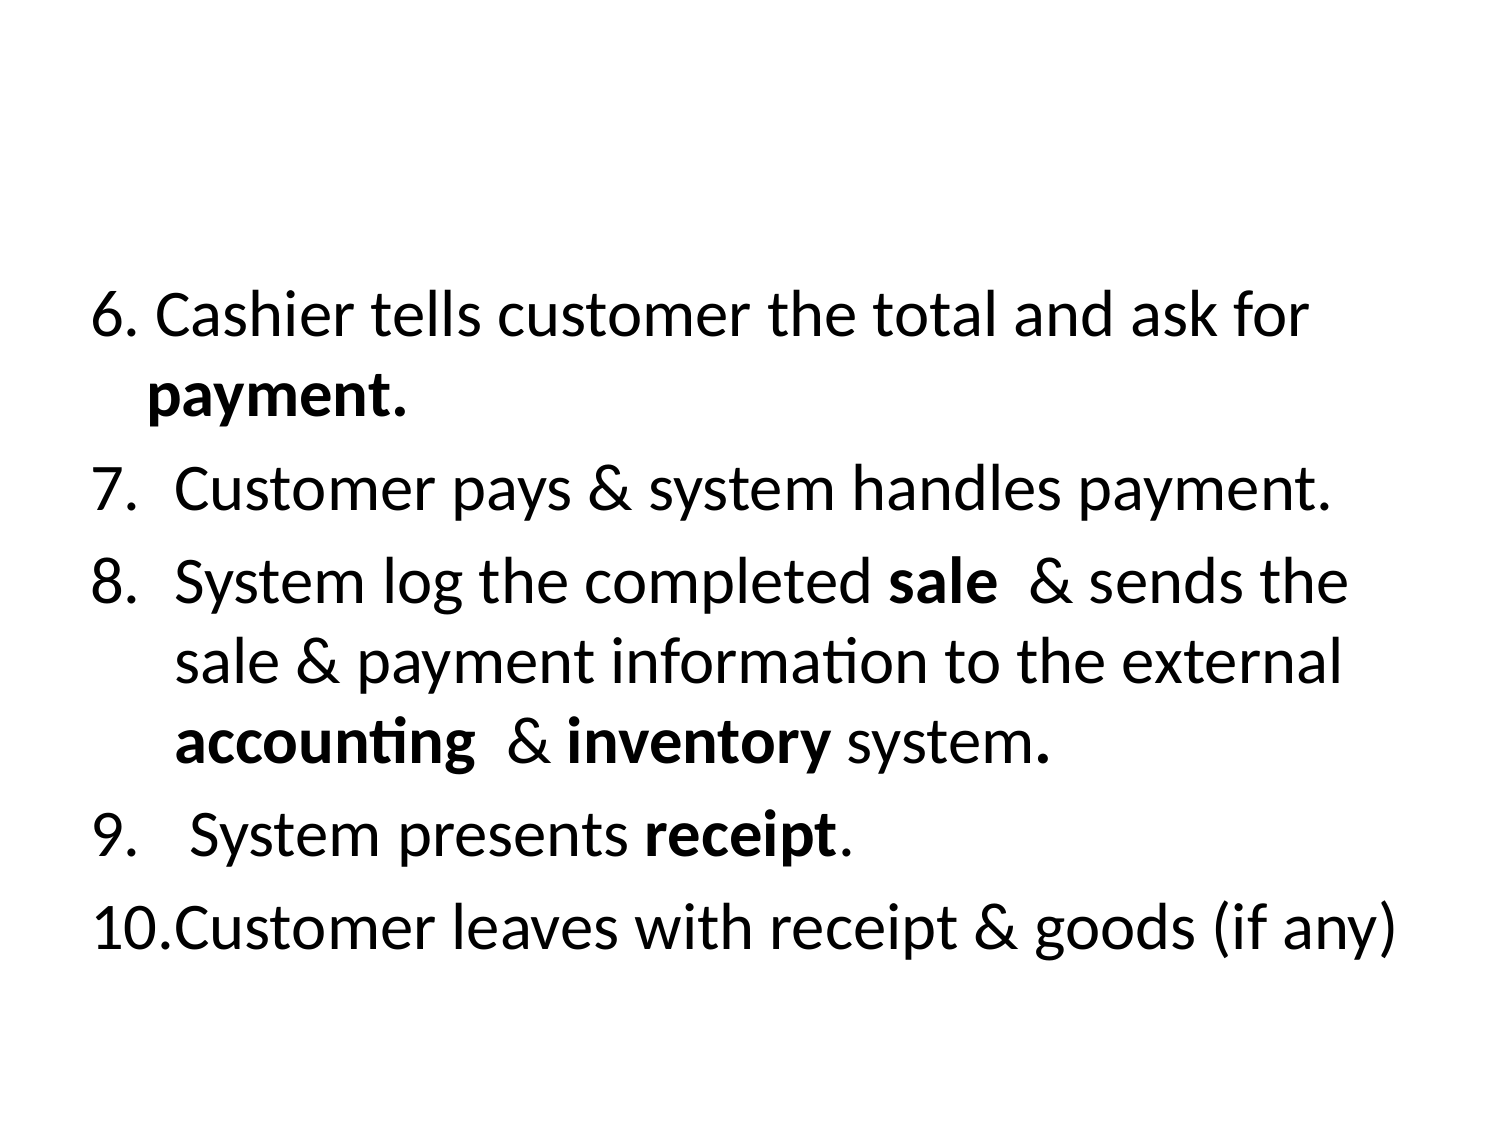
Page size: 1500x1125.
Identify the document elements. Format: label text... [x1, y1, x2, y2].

list 6. Cashier tells customer the total and ask for payment. Customer pays & system handles payment. System log the completed sale & sends the sale & payment information to the external accounting & inventory system. System presents receipt. Customer leaves with receipt & goods (if any) [75, 262, 1425, 1005]
